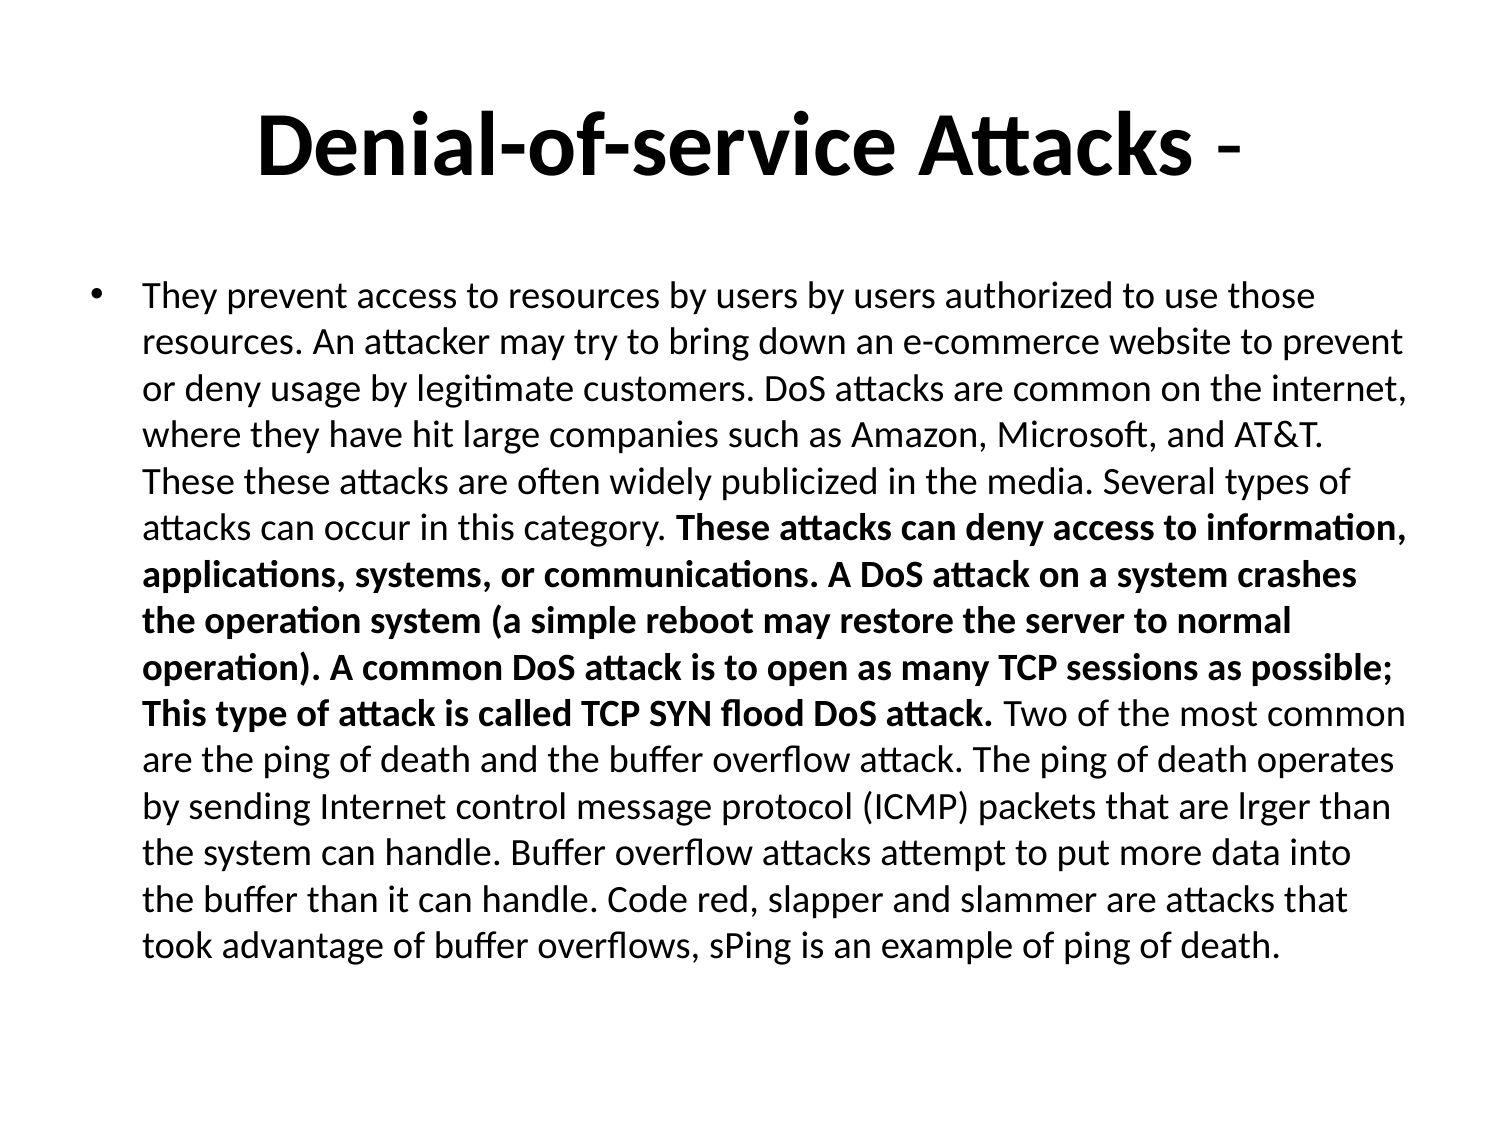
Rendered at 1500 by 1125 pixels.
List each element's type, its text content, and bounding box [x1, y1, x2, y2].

title Denial-of-service Attacks - [75, 45, 1425, 233]
list They prevent access to resources by users by users authorized to use those resources. An attacker may try to bring down an e-commerce website to prevent or deny usage by legitimate customers. DoS attacks are common on the internet, where they have hit large companies such as Amazon, Microsoft, and AT&T. These these attacks are often widely publicized in the media. Several types of attacks can occur in this category. These attacks can deny access to information, applications, systems, or communications. A DoS attack on a system crashes the operation system (a simple reboot may restore the server to normal operation). A common DoS attack is to open as many TCP sessions as possible; This type of attack is called TCP SYN flood DoS attack. Two of the most common are the ping of death and the buffer overflow attack. The ping of death operates by sending Internet control message protocol (ICMP) packets that are lrger than the system can handle. Buffer overflow attacks attempt to put more data into the buffer than it can handle. Code red, slapper and slammer are attacks that took advantage of buffer overflows, sPing is an example of ping of death. [75, 262, 1425, 1005]
